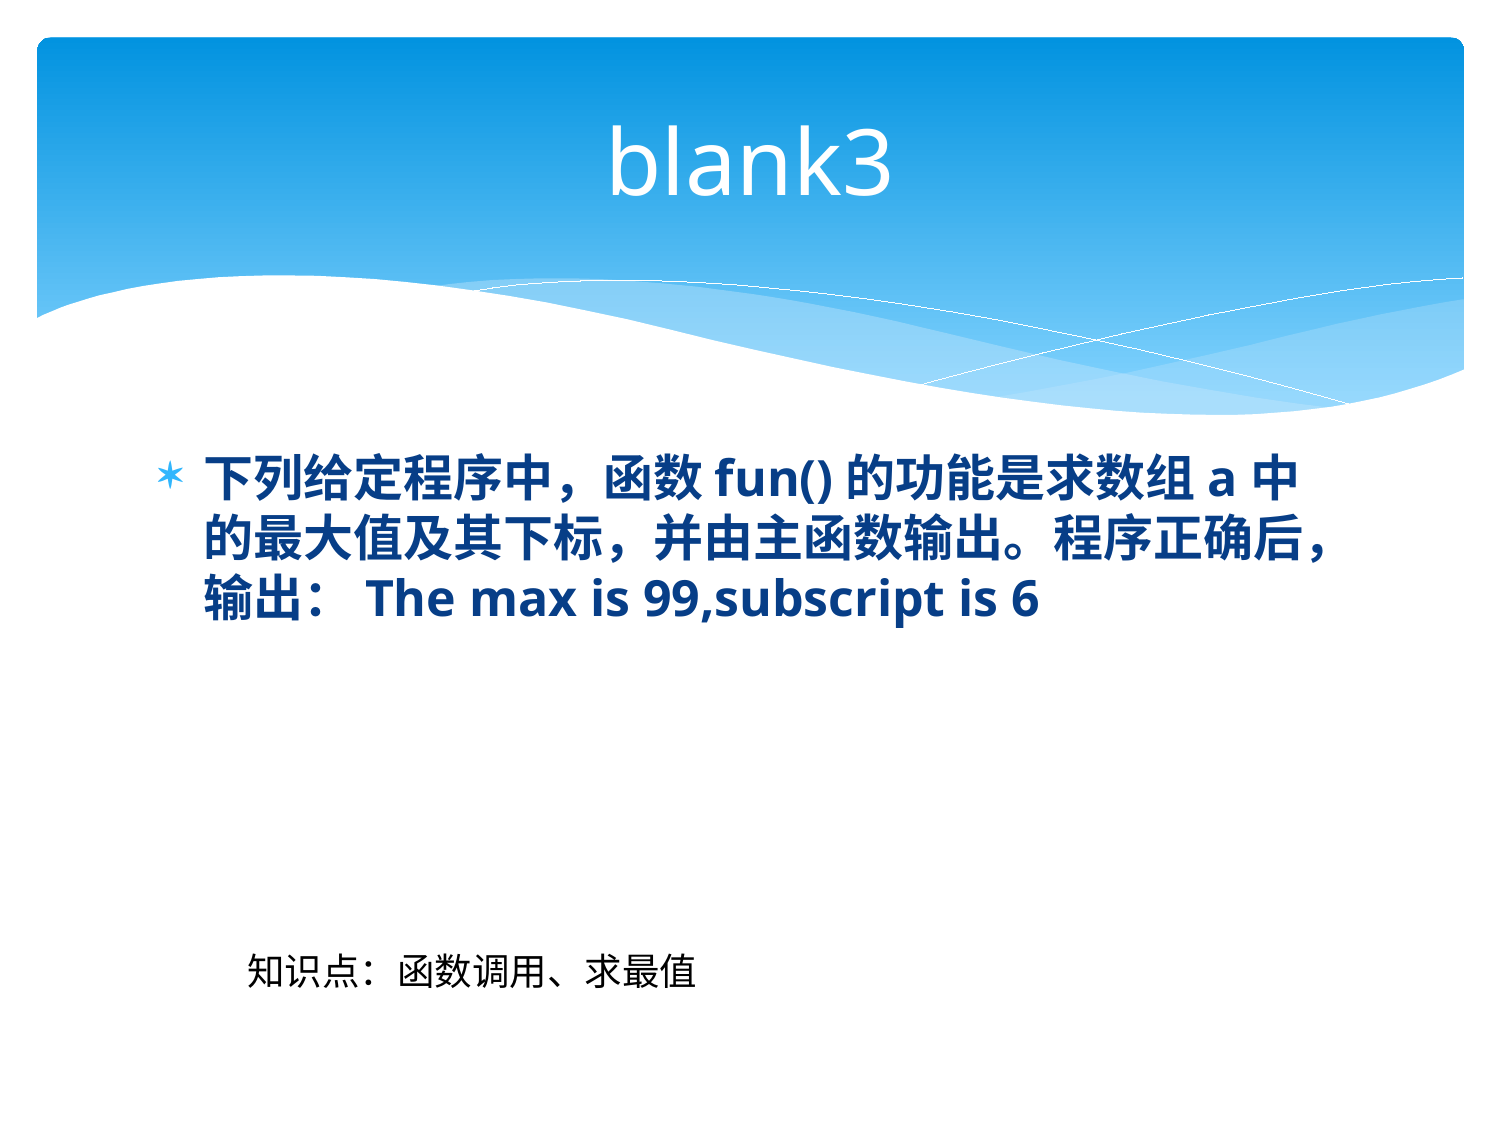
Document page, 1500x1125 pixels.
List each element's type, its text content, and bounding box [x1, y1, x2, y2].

text_box 知识点：函数调用、求最值 [232, 940, 713, 1001]
title blank3 [75, 55, 1425, 261]
list 下列给定程序中，函数fun()的功能是求数组a中的最大值及其下标，并由主函数输出。程序正确后，输出：The max is 99,subscript is 6 [143, 438, 1359, 1005]
